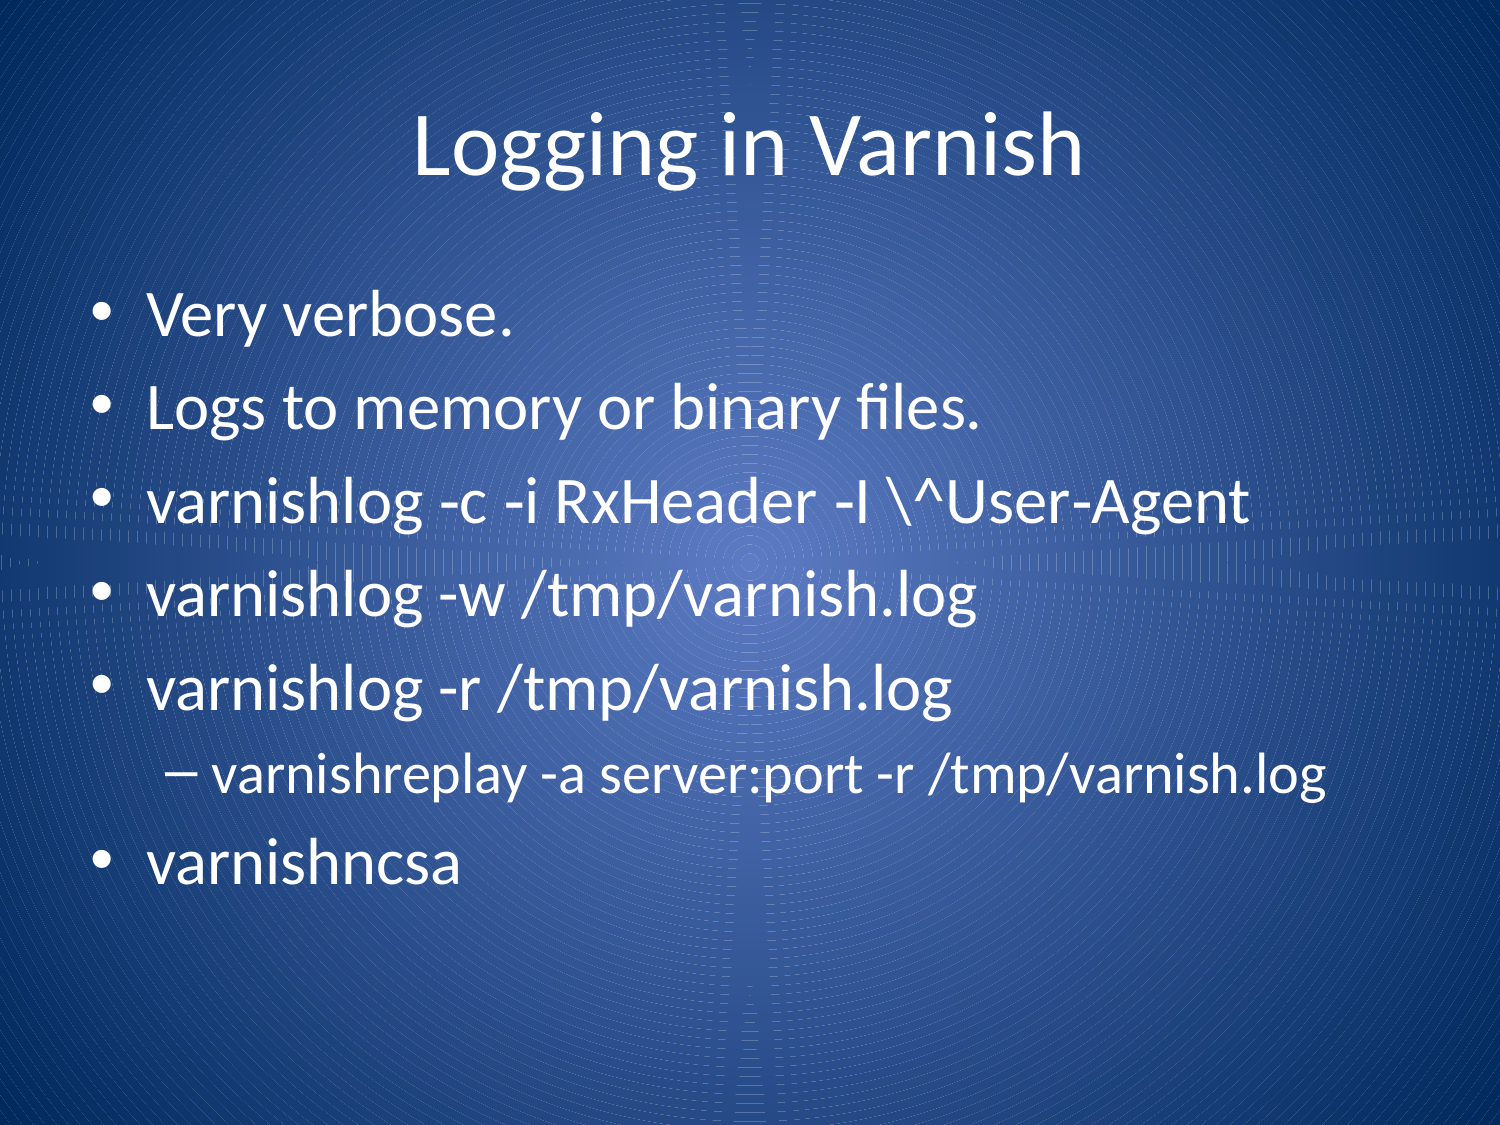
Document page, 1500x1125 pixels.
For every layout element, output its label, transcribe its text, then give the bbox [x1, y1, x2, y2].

list Very verbose. Logs to memory or binary files. varnishlog ‐c ‐i RxHeader ‐I \^User‐Agent varnishlog -w /tmp/varnish.log varnishlog -r /tmp/varnish.log varnishreplay -a server:port -r /tmp/varnish.log varnishncsa [75, 262, 1425, 1005]
title Logging in Varnish [75, 45, 1425, 233]
